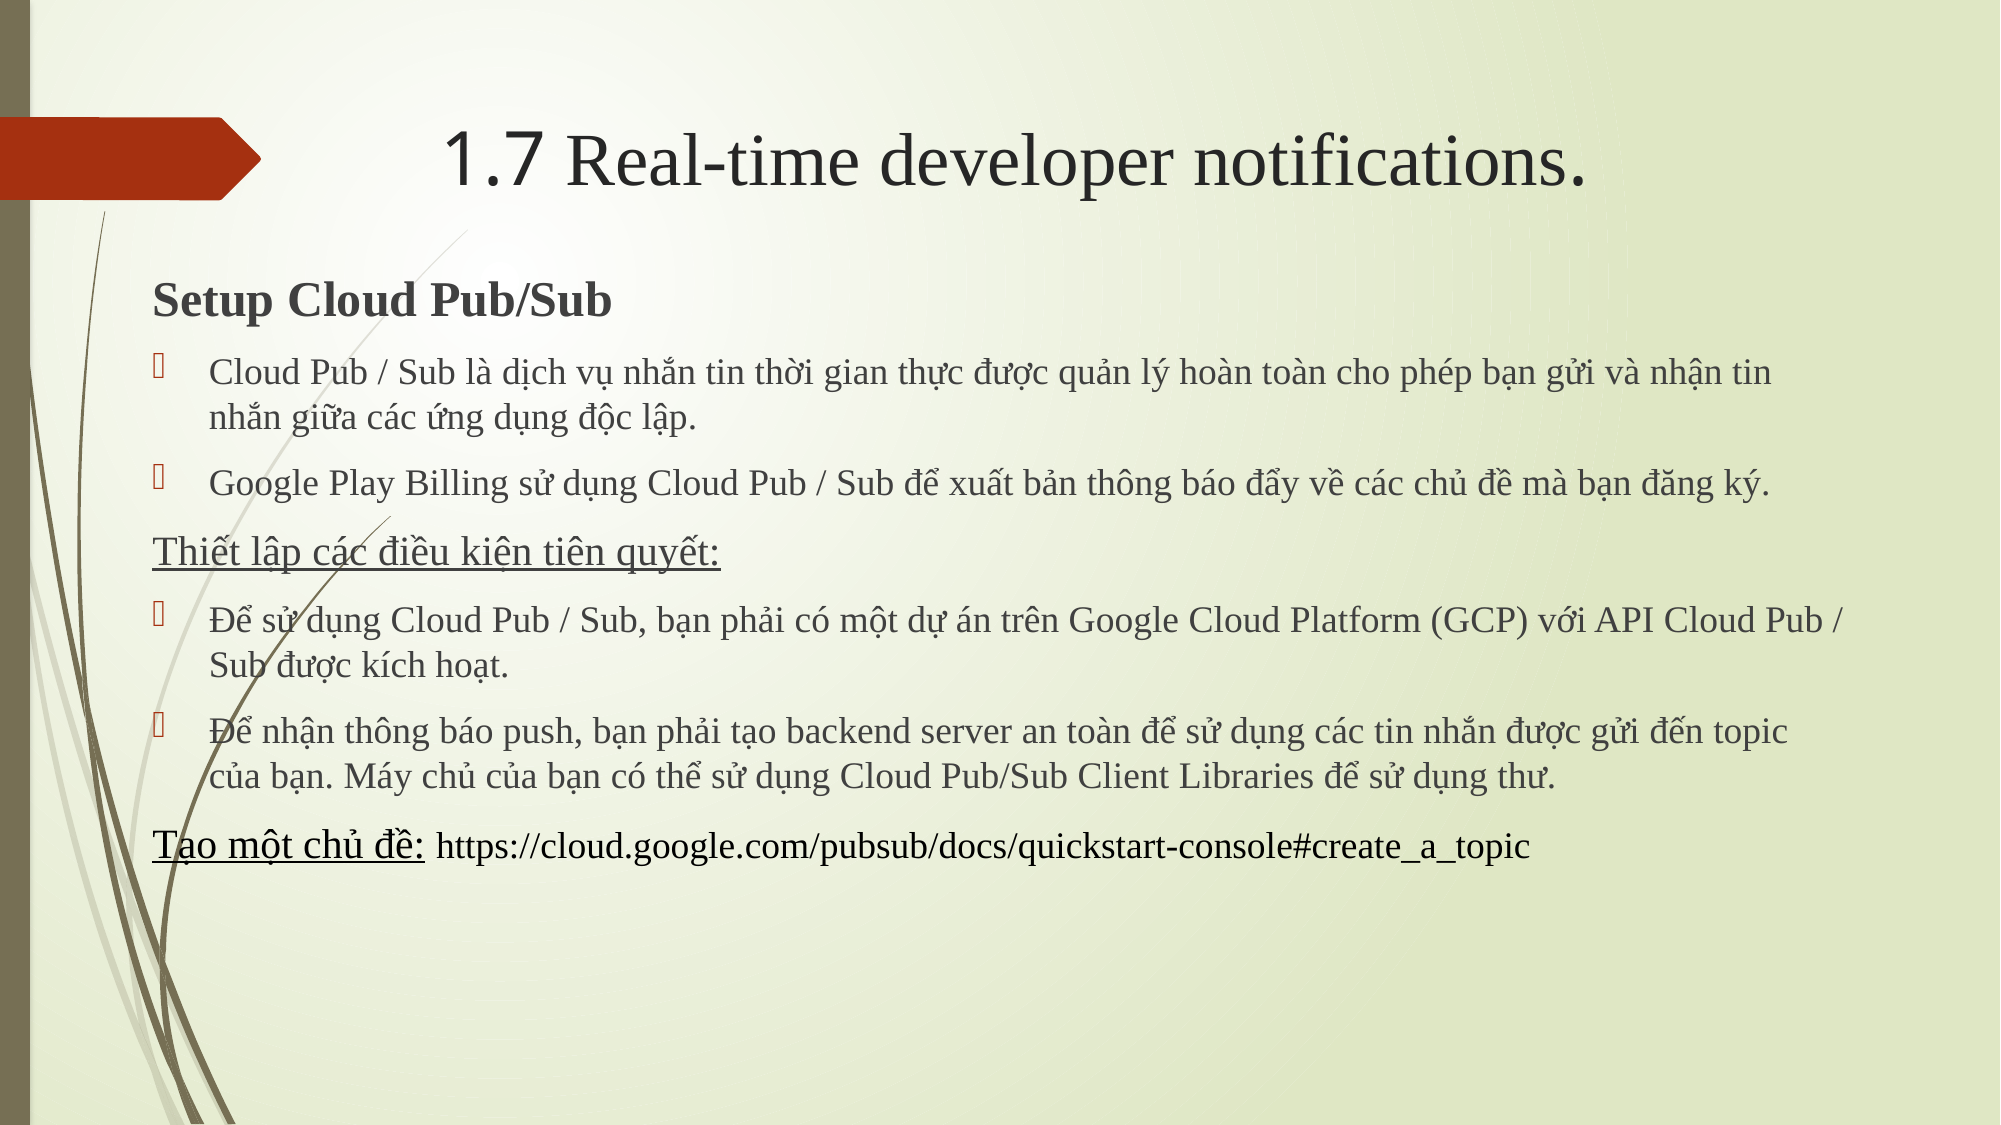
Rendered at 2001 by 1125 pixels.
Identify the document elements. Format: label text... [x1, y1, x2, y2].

list Setup Cloud Pub/Sub Cloud Pub / Sub là dịch vụ nhắn tin thời gian thực được quản lý hoàn toàn cho phép bạn gửi và nhận tin nhắn giữa các ứng dụng độc lập. Google Play Billing sử dụng Cloud Pub / Sub để xuất bản thông báo đẩy về các chủ đề mà bạn đăng ký. Thiết lập các điều kiện tiên quyết: Để sử dụng Cloud Pub / Sub, bạn phải có một dự án trên Google Cloud Platform (GCP) với API Cloud Pub / Sub được kích hoạt. Để nhận thông báo push, bạn phải tạo backend server an toàn để sử dụng các tin nhắn được gửi đến topic của bạn. Máy chủ của bạn có thể sử dụng Cloud Pub/Sub Client Libraries để sử dụng thư. Tạo một chủ đề: https://cloud.google.com/pubsub/docs/quickstart-console#create_a_topic [137, 259, 1863, 1014]
title 1.7 Real-time developer notifications. [425, 102, 1888, 313]
